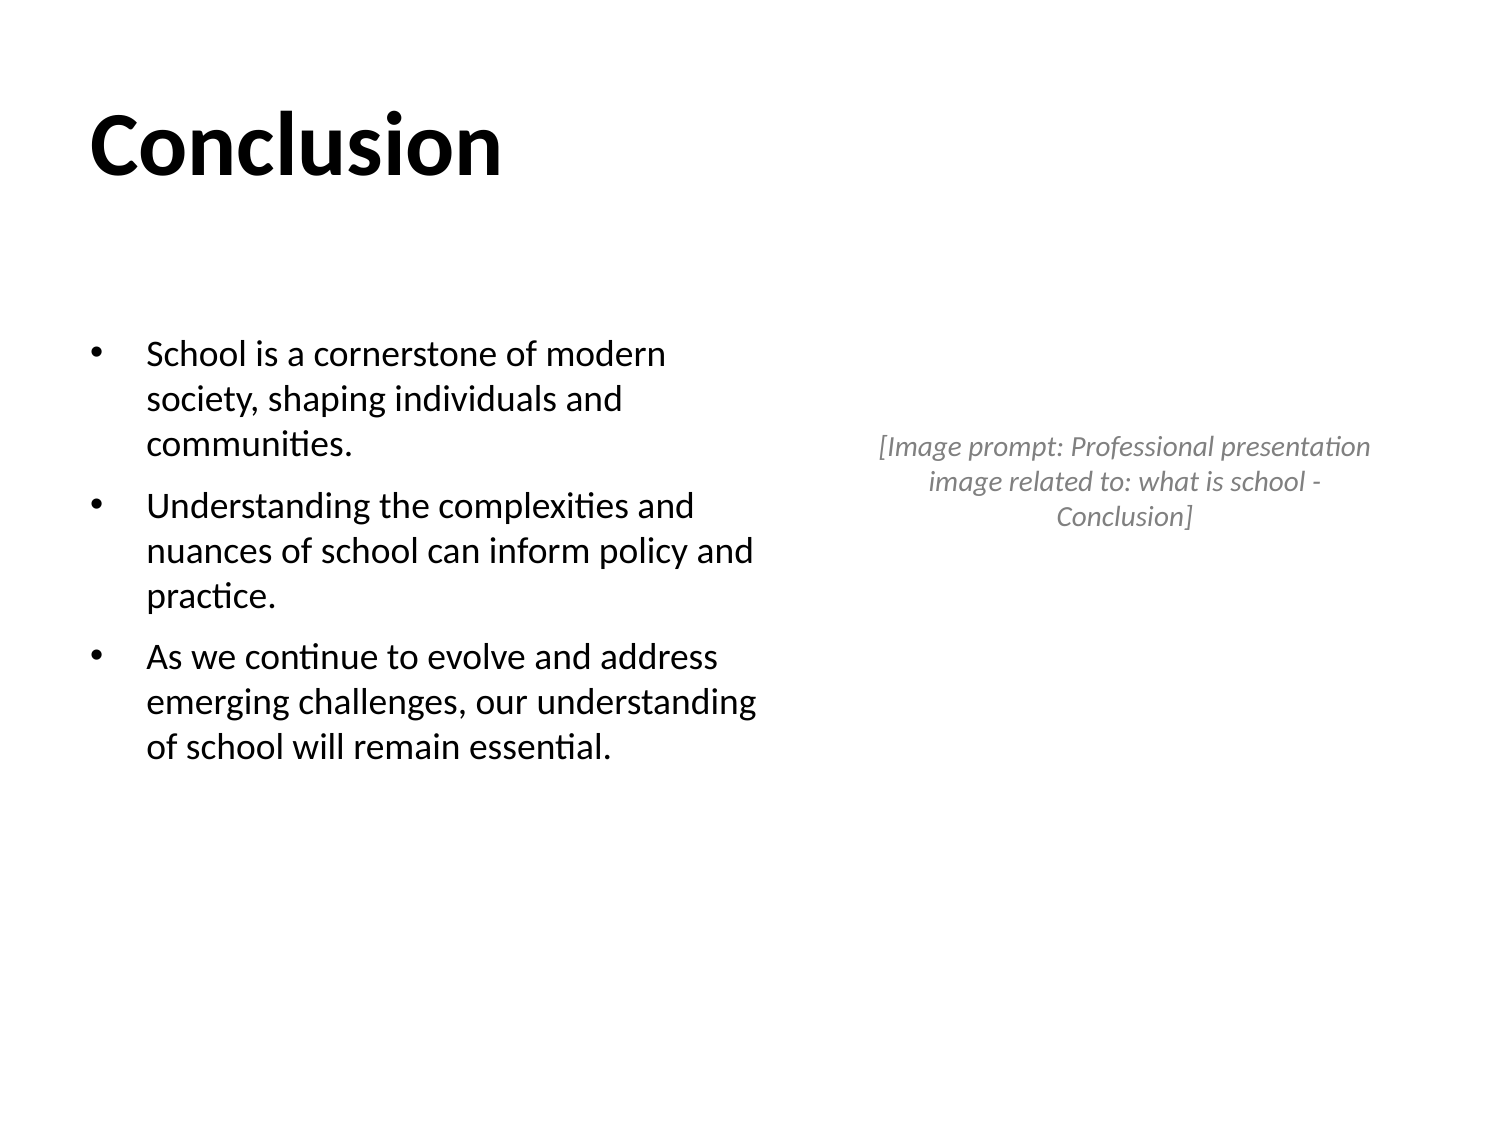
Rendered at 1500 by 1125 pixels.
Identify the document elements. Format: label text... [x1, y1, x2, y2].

list School is a cornerstone of modern society, shaping individuals and communities. Understanding the complexities and nuances of school can inform policy and practice. As we continue to evolve and address emerging challenges, our understanding of school will remain essential. [75, 224, 788, 900]
title Conclusion [75, 45, 1425, 233]
text_box [Image prompt: Professional presentation image related to: what is school - Conclusion] [862, 374, 1388, 540]
